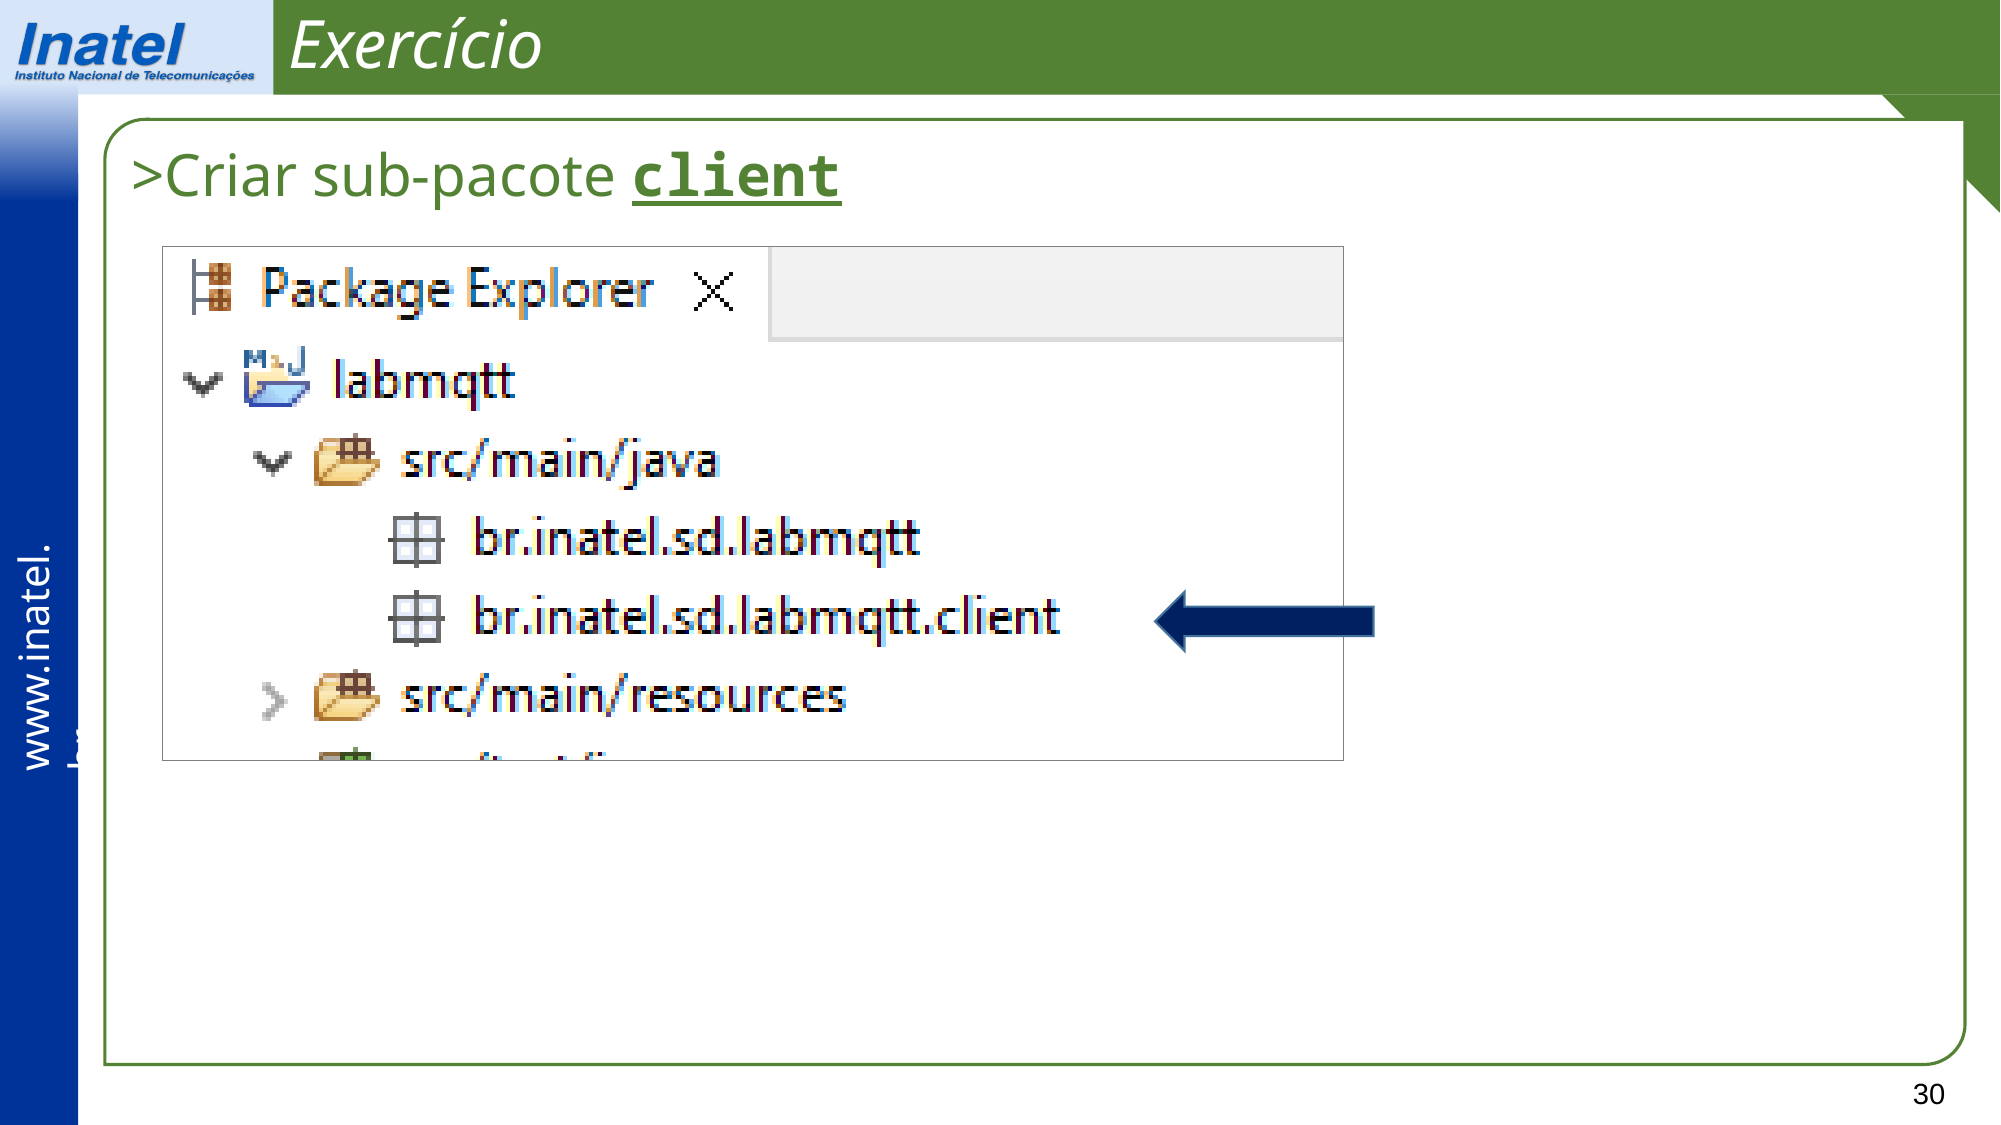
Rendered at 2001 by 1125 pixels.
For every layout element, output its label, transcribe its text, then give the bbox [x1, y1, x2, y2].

picture [12, 20, 258, 85]
text_box [1344, 605, 1375, 638]
picture [162, 246, 1344, 761]
text_box [1881, 96, 2000, 215]
text_box Exercício [272, 0, 2000, 96]
text_box >Criar sub-pacote client [103, 117, 1967, 1067]
